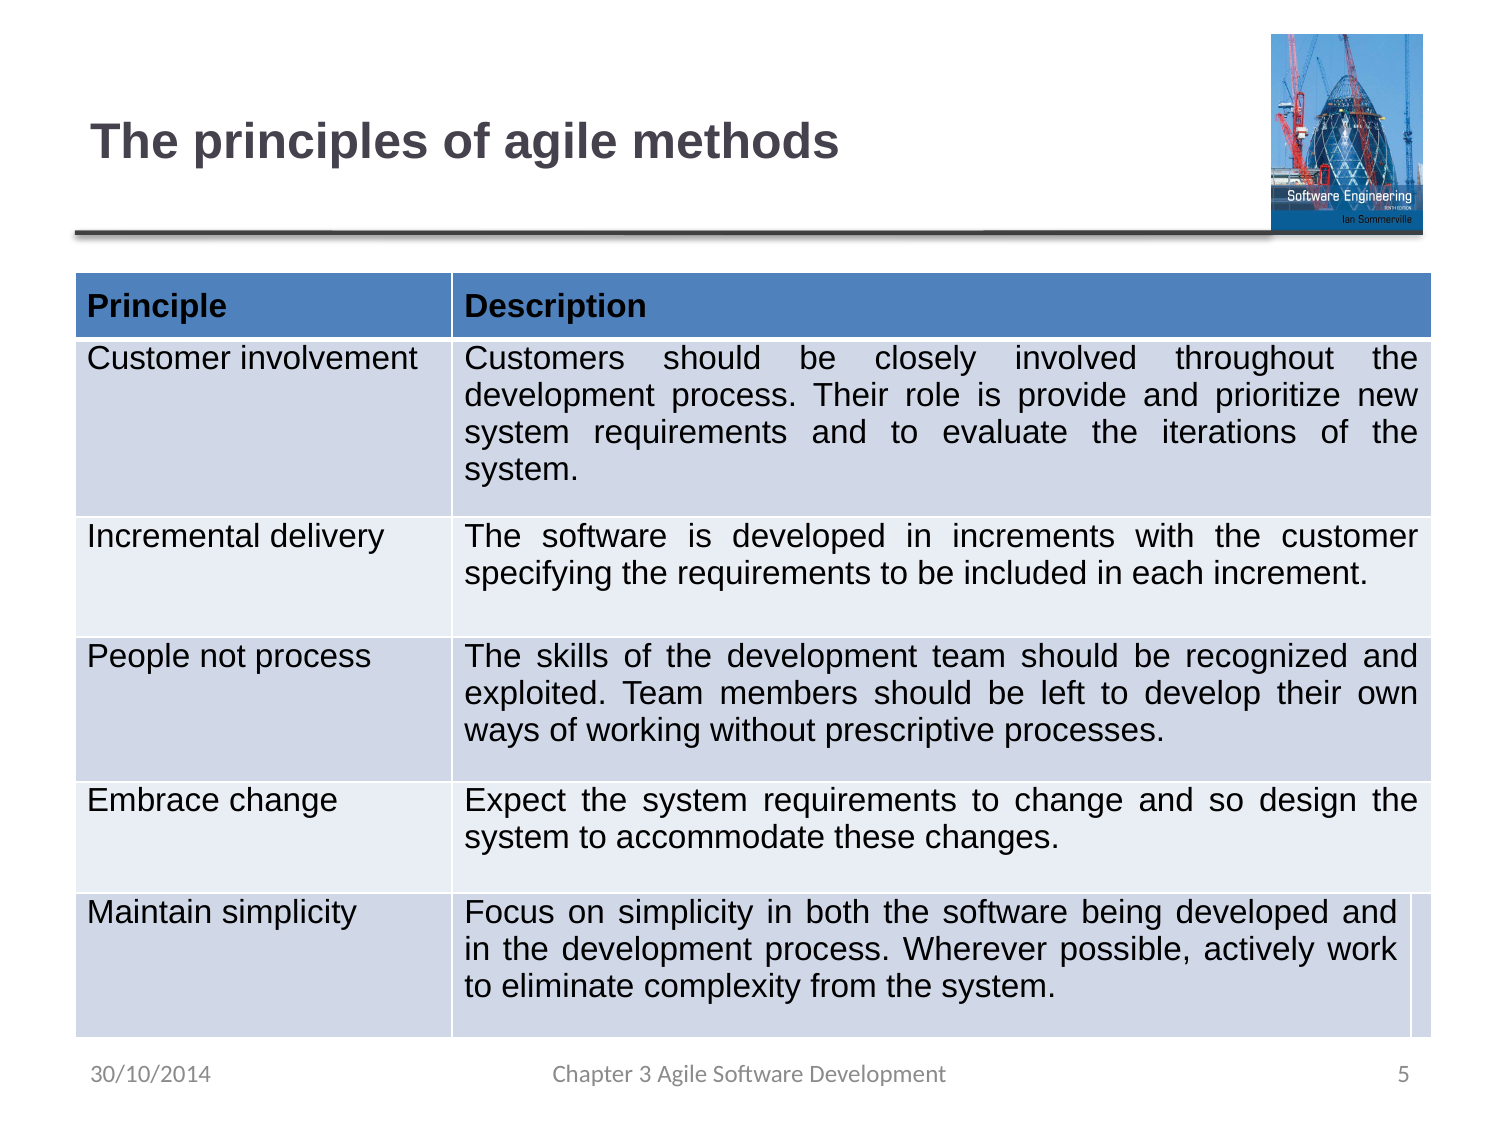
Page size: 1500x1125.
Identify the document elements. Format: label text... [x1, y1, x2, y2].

table_cell People not process [76, 638, 451, 781]
picture [1271, 34, 1423, 230]
table_cell The software is developed in increments with the customer specifying the requirements to be included in each increment. [453, 518, 1431, 636]
table_cell Expect the system requirements to change and so design the system to accommodate these changes. [453, 783, 1431, 892]
table_cell Focus on simplicity in both the software being developed and in the development process. Wherever possible, actively work to eliminate complexity from the system. [453, 894, 1410, 1037]
table_cell Maintain simplicity [76, 894, 451, 1037]
table_cell [1412, 894, 1431, 1037]
table_cell Customer involvement [76, 342, 451, 516]
footer Chapter 3 Agile Software Development [512, 1042, 988, 1103]
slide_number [75, 1042, 425, 1103]
table_cell The skills of the development team should be recognized and exploited. Team members should be left to develop their own ways of working without prescriptive processes. [453, 638, 1431, 781]
table_cell Customers should be closely involved throughout the development process. Their role is provide and prioritize new system requirements and to evaluate the iterations of the system. [453, 342, 1431, 516]
table_cell Incremental delivery [76, 518, 451, 636]
slide_number 5 [1074, 1042, 1425, 1103]
table_cell Embrace change [76, 783, 451, 892]
table_header Description [453, 273, 1431, 337]
title The principles of agile methods [74, 44, 1272, 233]
table_header Principle [76, 273, 451, 337]
